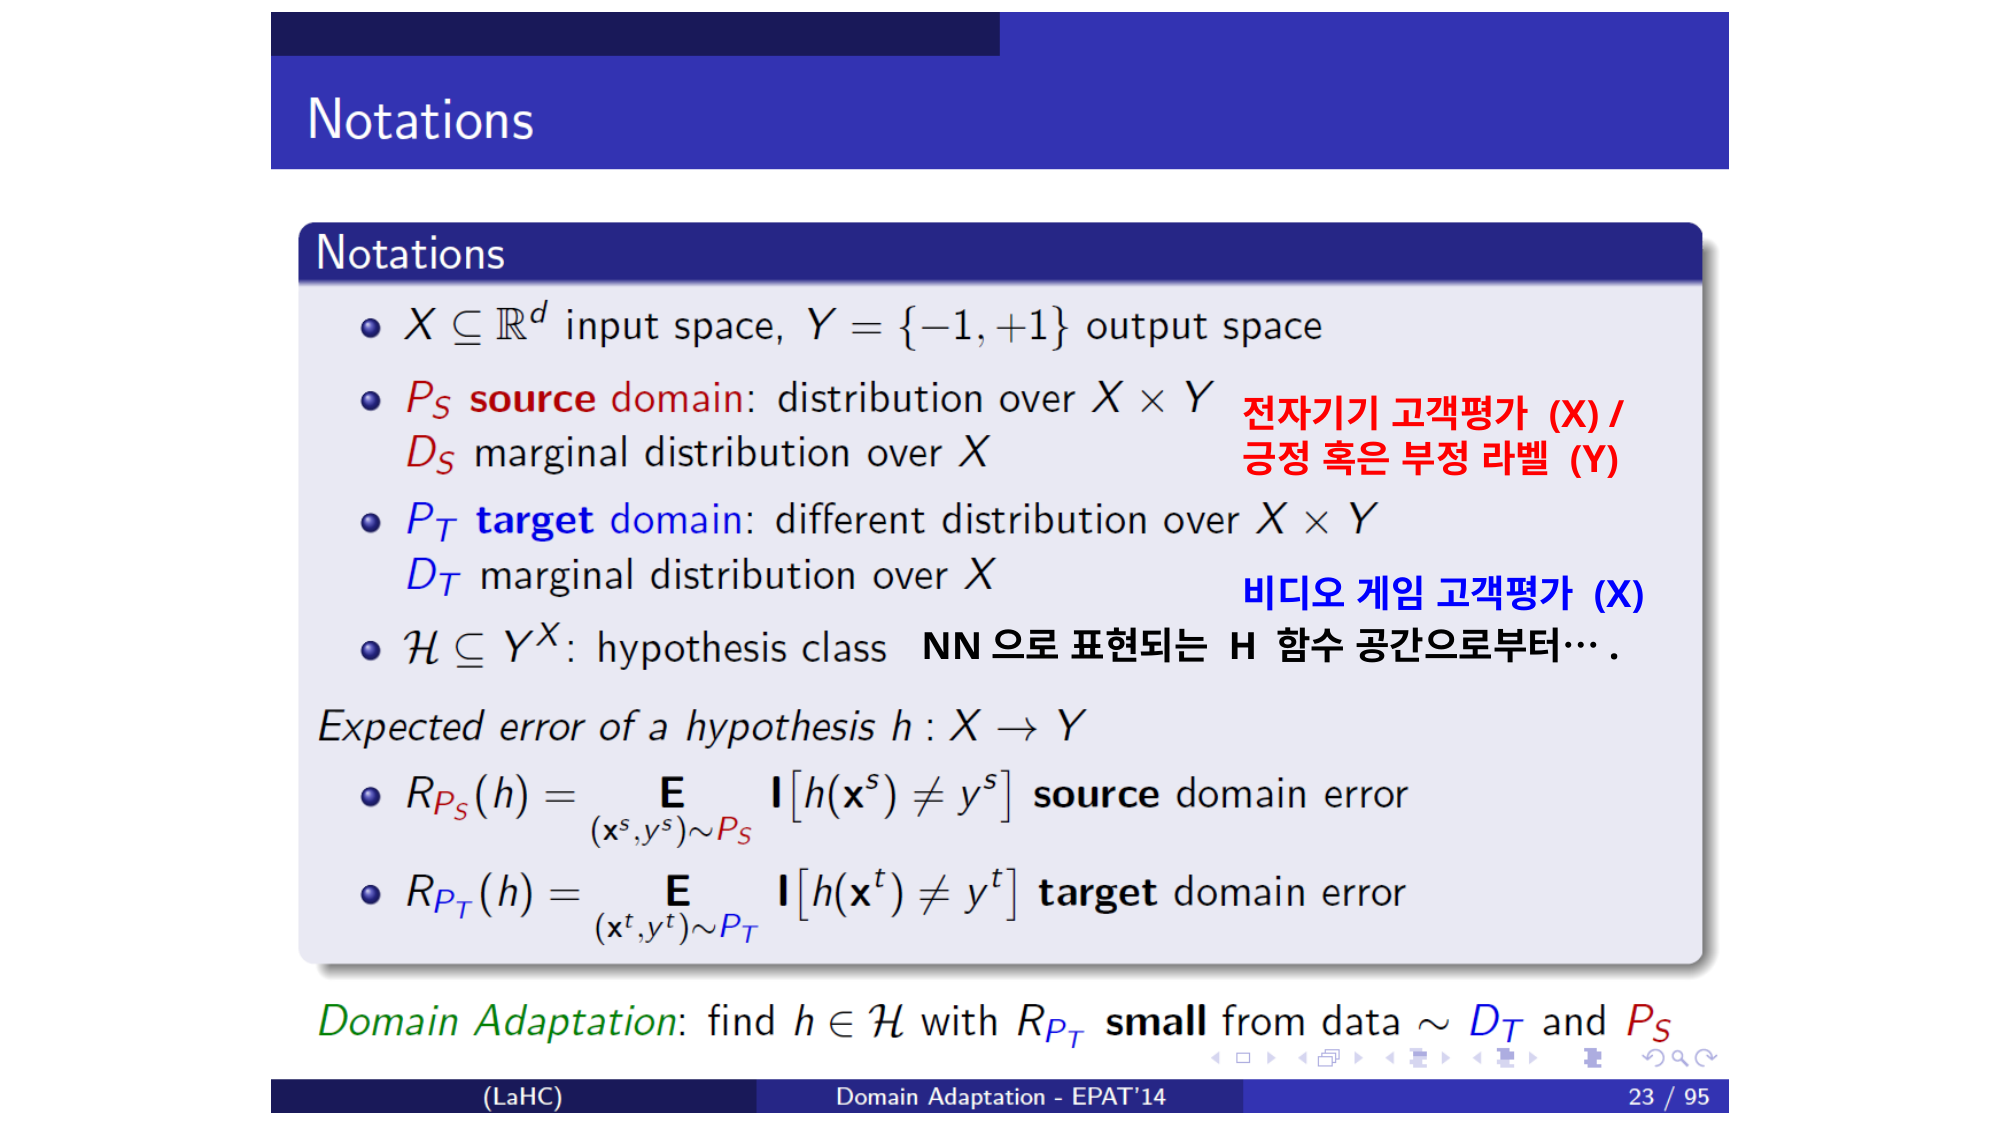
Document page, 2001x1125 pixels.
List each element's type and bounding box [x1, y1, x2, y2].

picture [271, 12, 1729, 1113]
